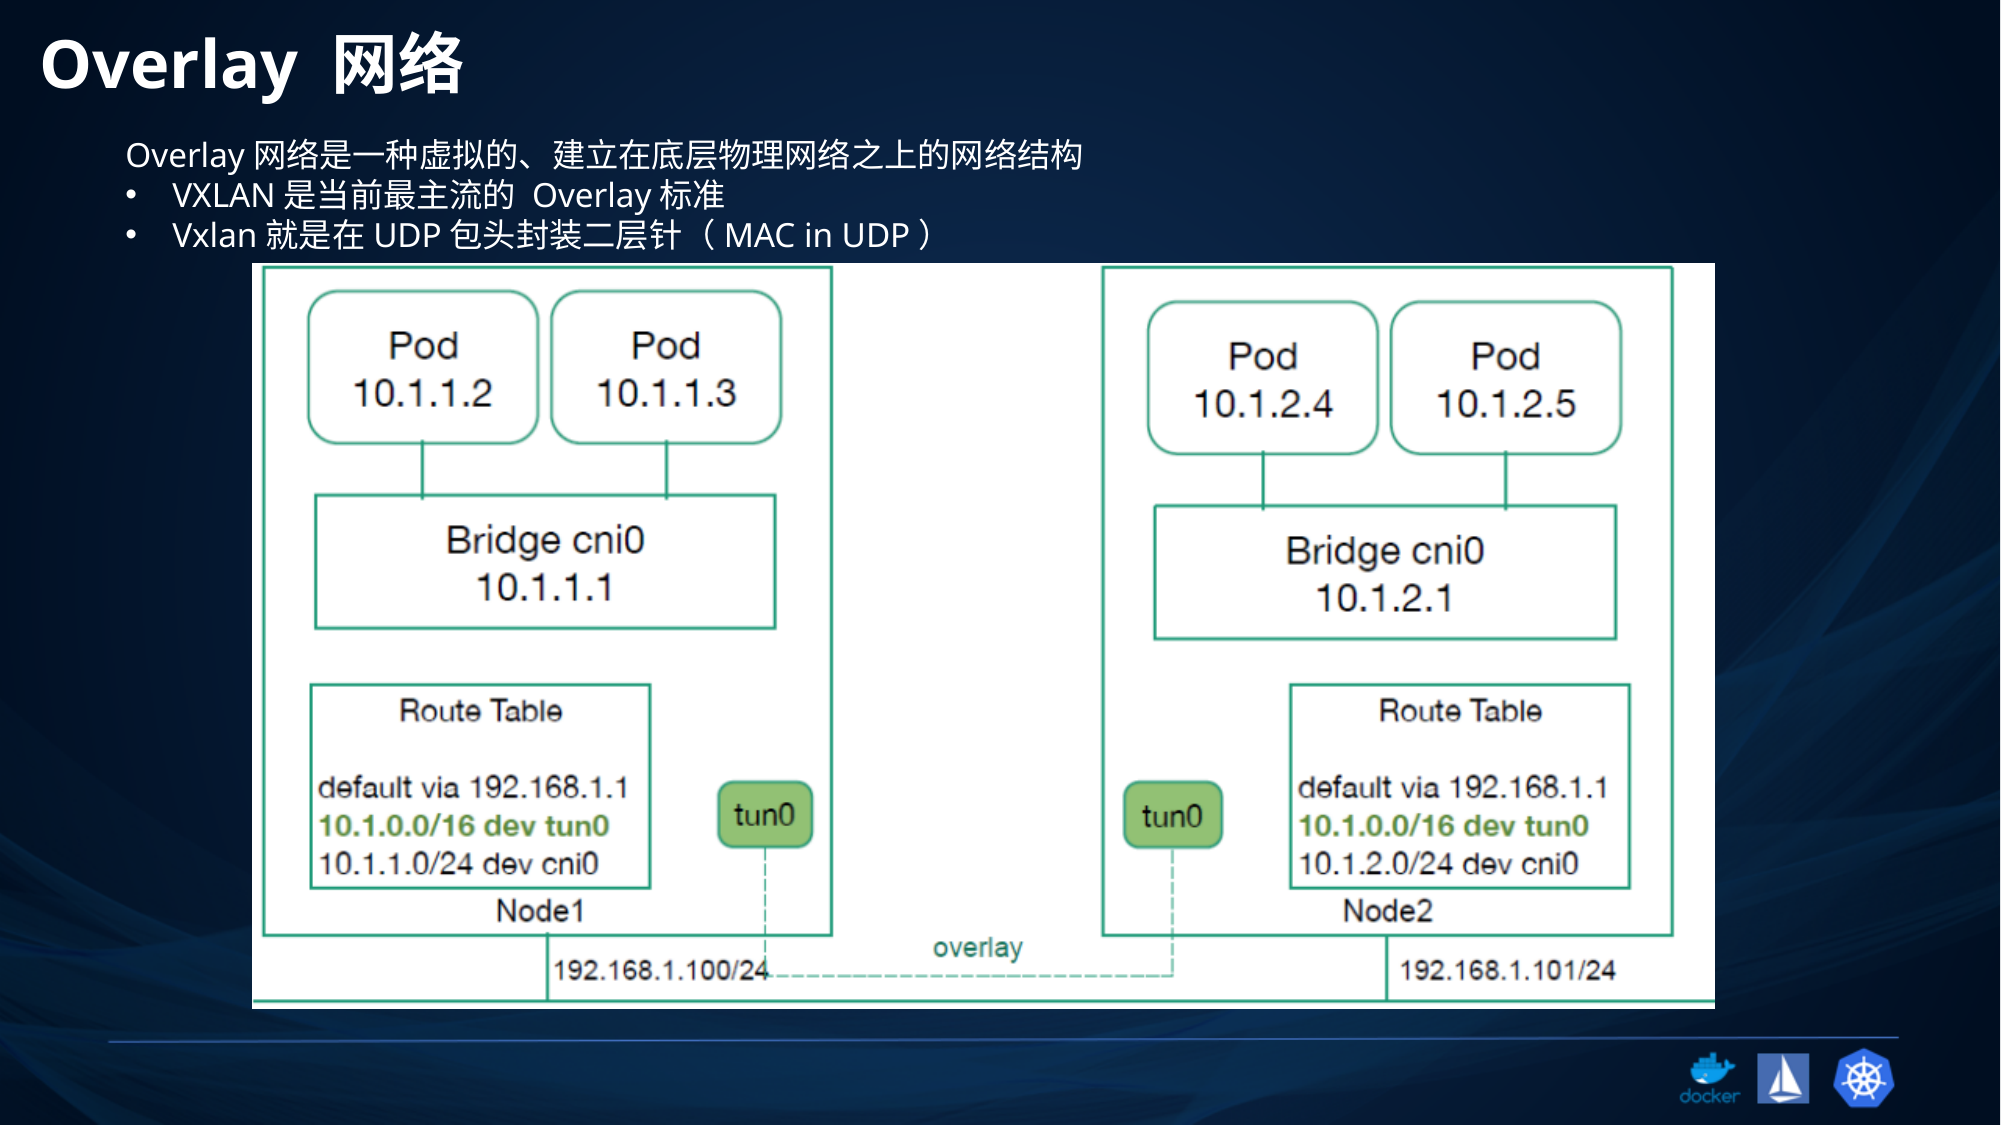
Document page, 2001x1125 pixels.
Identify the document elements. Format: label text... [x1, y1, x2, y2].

text_box Overlay网络是一种虚拟的、建立在底层物理网络之上的网络结构 VXLAN是当前最主流的 Overlay标准 Vxlan就是在UDP包头封装二层针（MAC in UDP） [110, 127, 1100, 262]
text_box Overlay 网络 [24, 14, 481, 110]
picture [0, 0, 2001, 1125]
